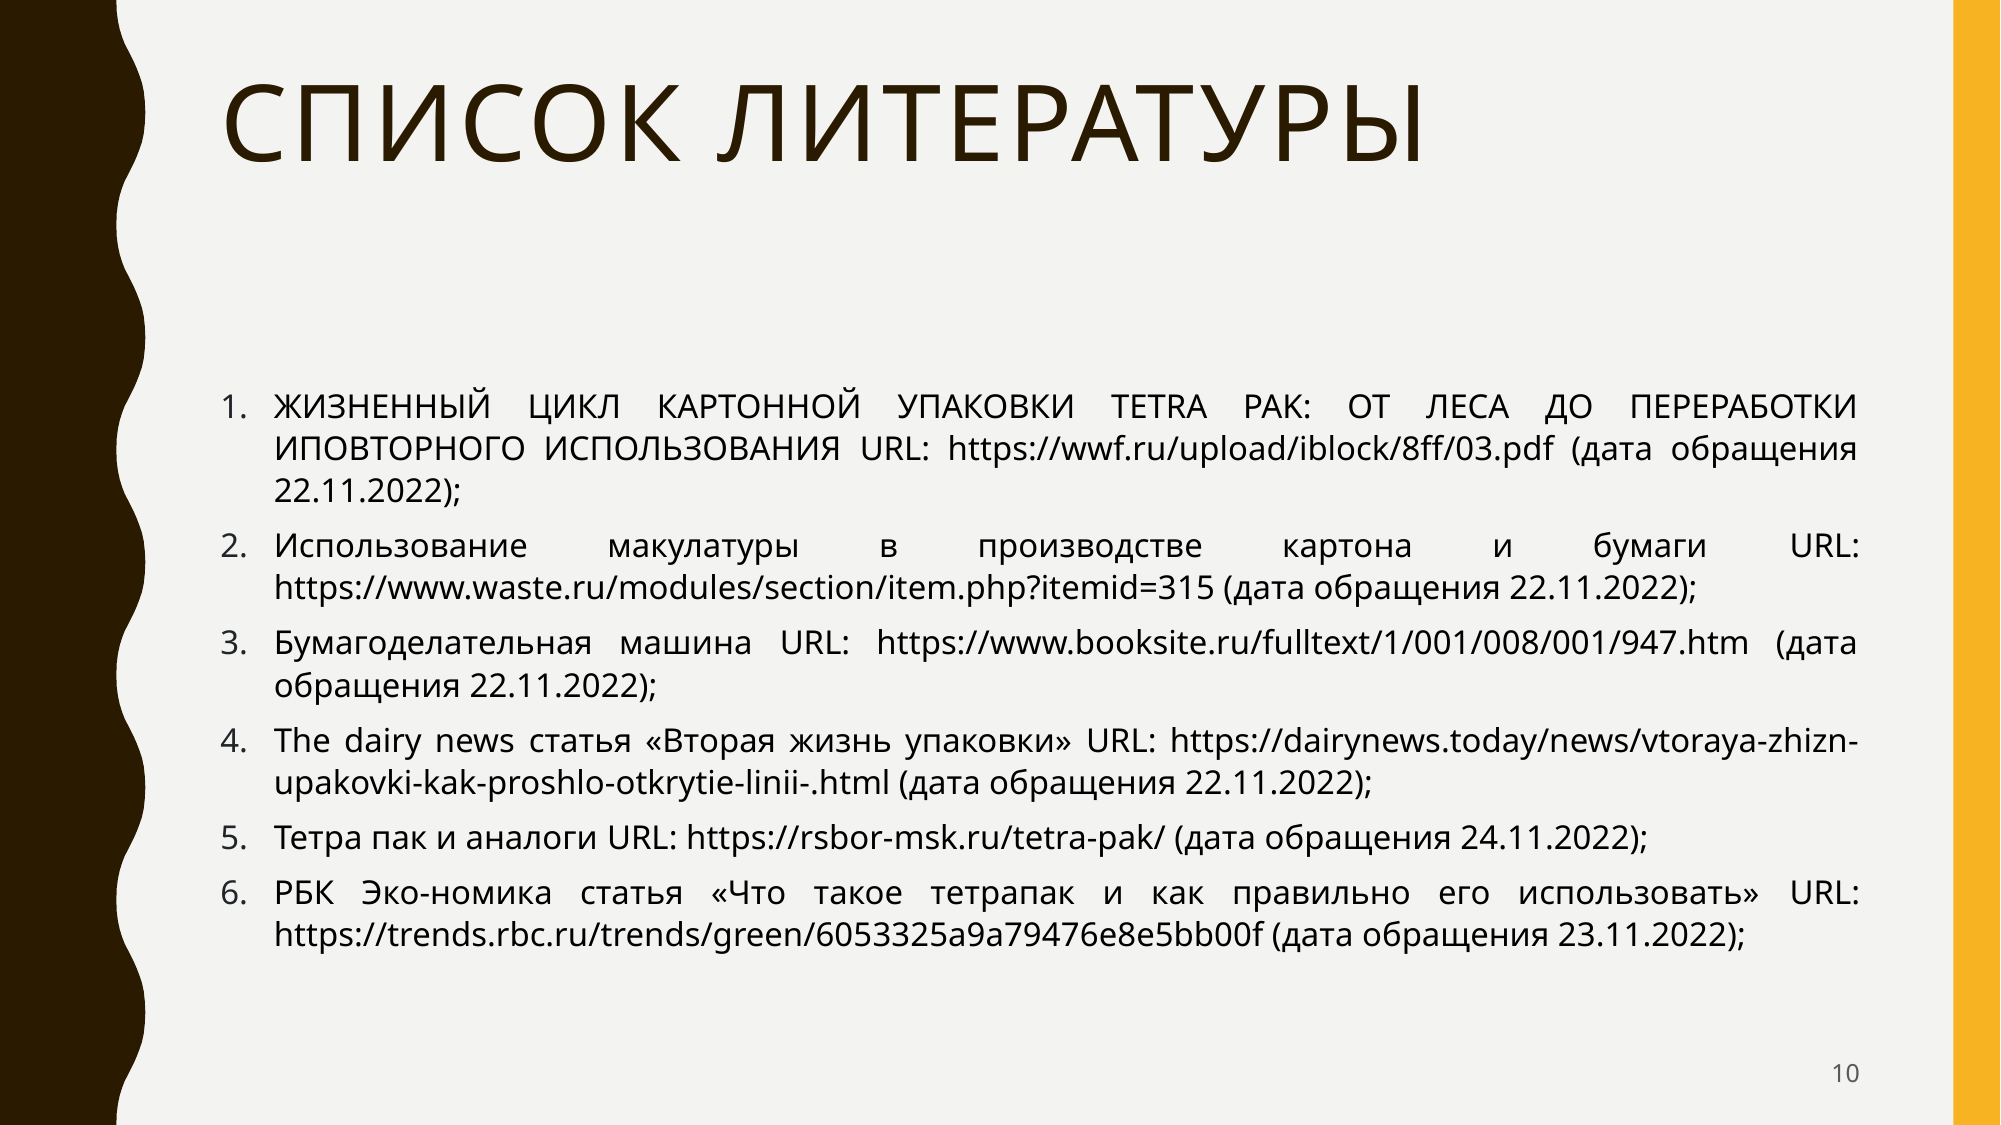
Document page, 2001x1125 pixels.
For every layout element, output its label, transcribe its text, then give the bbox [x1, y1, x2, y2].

list ЖИЗНЕННЫЙ ЦИКЛ КАРТОННОЙ УПАКОВКИ TETRA PAK: ОТ ЛЕСА ДО ПЕРЕРАБОТКИ ИПОВТОРНОГО ИСПОЛЬЗОВАНИЯ URL: https://wwf.ru/upload/iblock/8ff/03.pdf (дата обращения 22.11.2022); Использование макулатуры в производстве картона и бумаги URL: https://www.waste.ru/modules/section/item.php?itemid=315 (дата обращения 22.11.2022); Бумагоделательная машина URL: https://www.booksite.ru/fulltext/1/001/008/001/947.htm (дата обращения 22.11.2022); The dairy news статья «Вторая жизнь упаковки» URL: https://dairynews.today/news/vtoraya-zhizn-upakovki-kak-proshlo-otkrytie-linii-.html (дата обращения 22.11.2022); Тетра пак и аналоги URL: https://rsbor-msk.ru/tetra-pak/ (дата обращения 24.11.2022); РБК Эко-номика статья «Что такое тетрапак и как правильно его использовать» URL: https://trends.rbc.ru/trends/green/6053325a9a79476e8e5bb00f (дата обращения 23.11.2022); [205, 375, 1875, 965]
title Список литературы [205, 62, 1875, 308]
slide_number 10 [1412, 1045, 1875, 1103]
